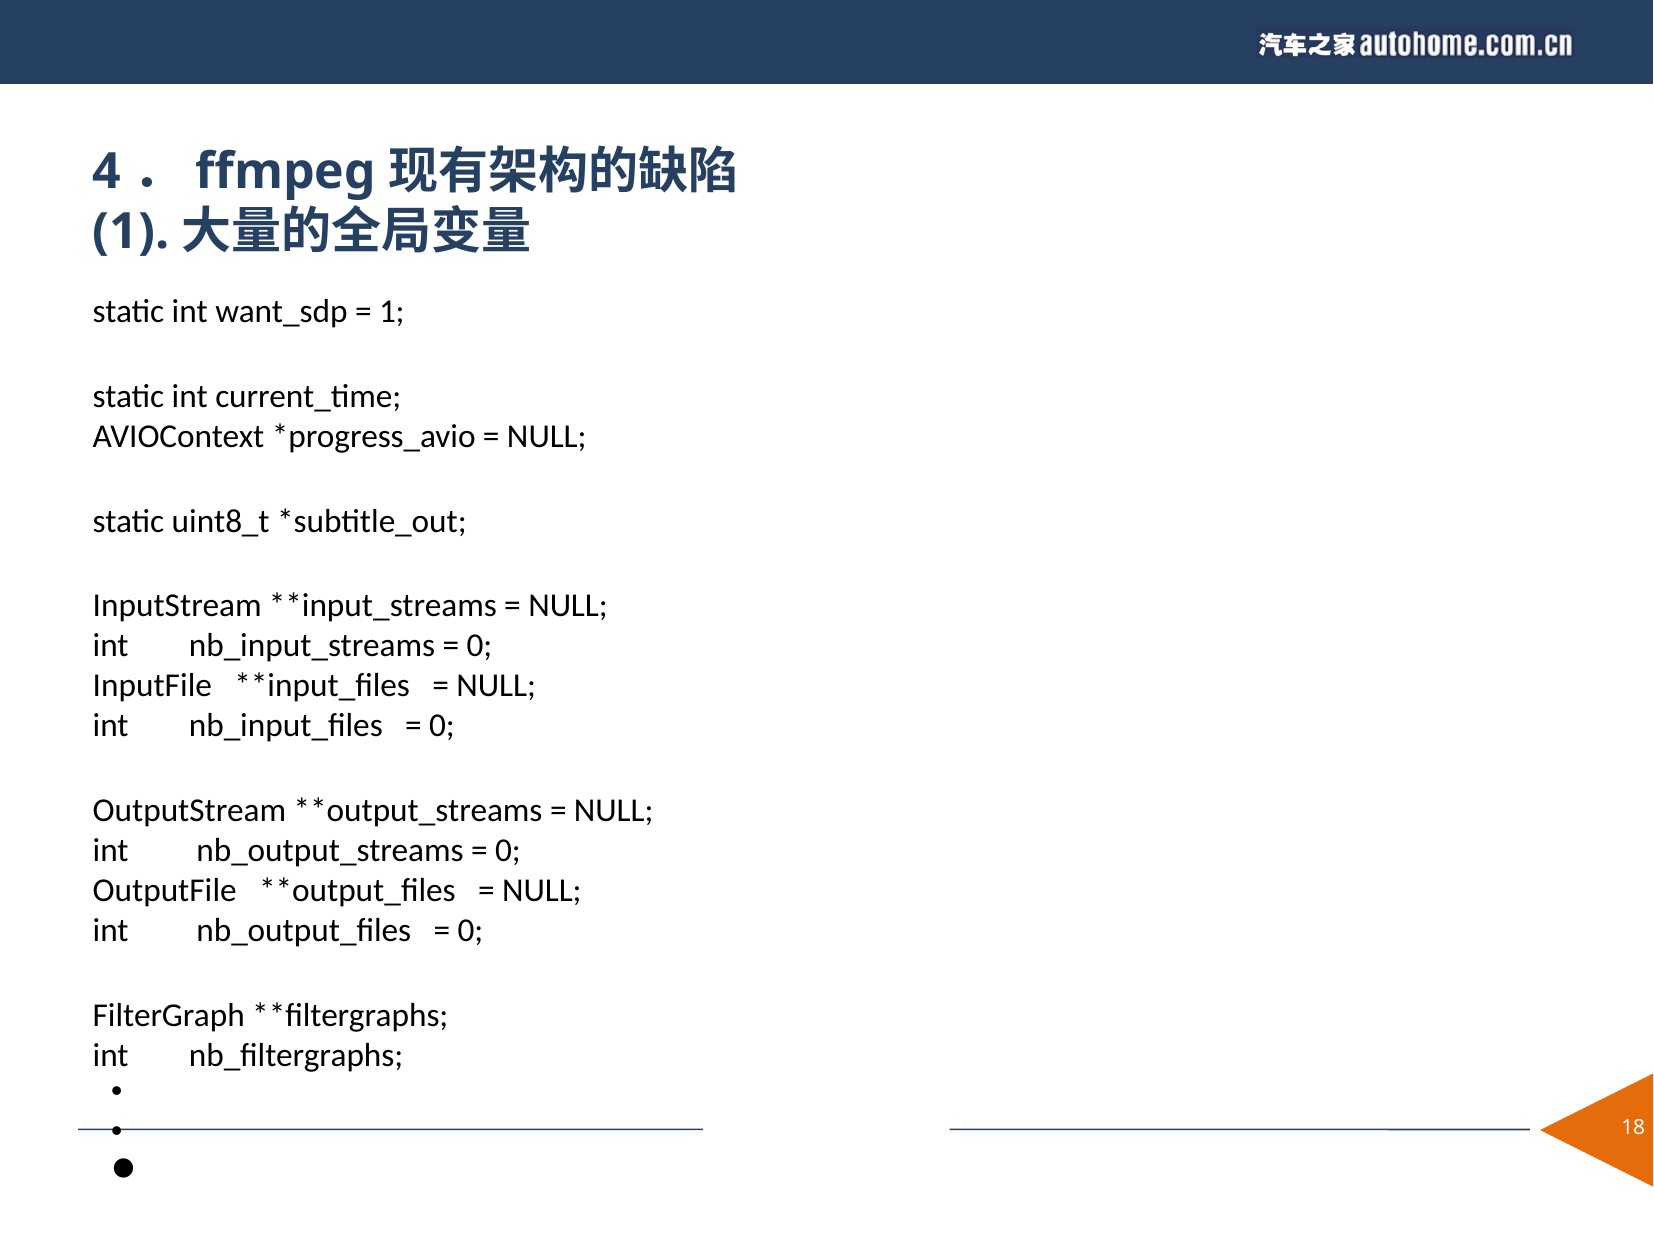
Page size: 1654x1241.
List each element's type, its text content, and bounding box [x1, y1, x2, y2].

text_box <number> [1272, 1114, 1645, 1141]
text_box 4．ffmpeg现有架构的缺陷 (1).大量的全局变量 [78, 140, 1530, 258]
text_box [60, 1131, 497, 1170]
picture [1256, 26, 1575, 58]
text_box static int want_sdp = 1; static int current_time; AVIOContext *progress_avio = NULL; static uint8_t *subtitle_out; InputStream **input_streams = NULL; int nb_input_streams = 0; InputFile **input_files = NULL; int nb_input_files = 0; OutputStream **output_streams = NULL; int nb_output_streams = 0; OutputFile **output_files = NULL; int nb_output_files = 0; FilterGraph **filtergraphs; int nb_filtergraphs; [78, 281, 1529, 1095]
